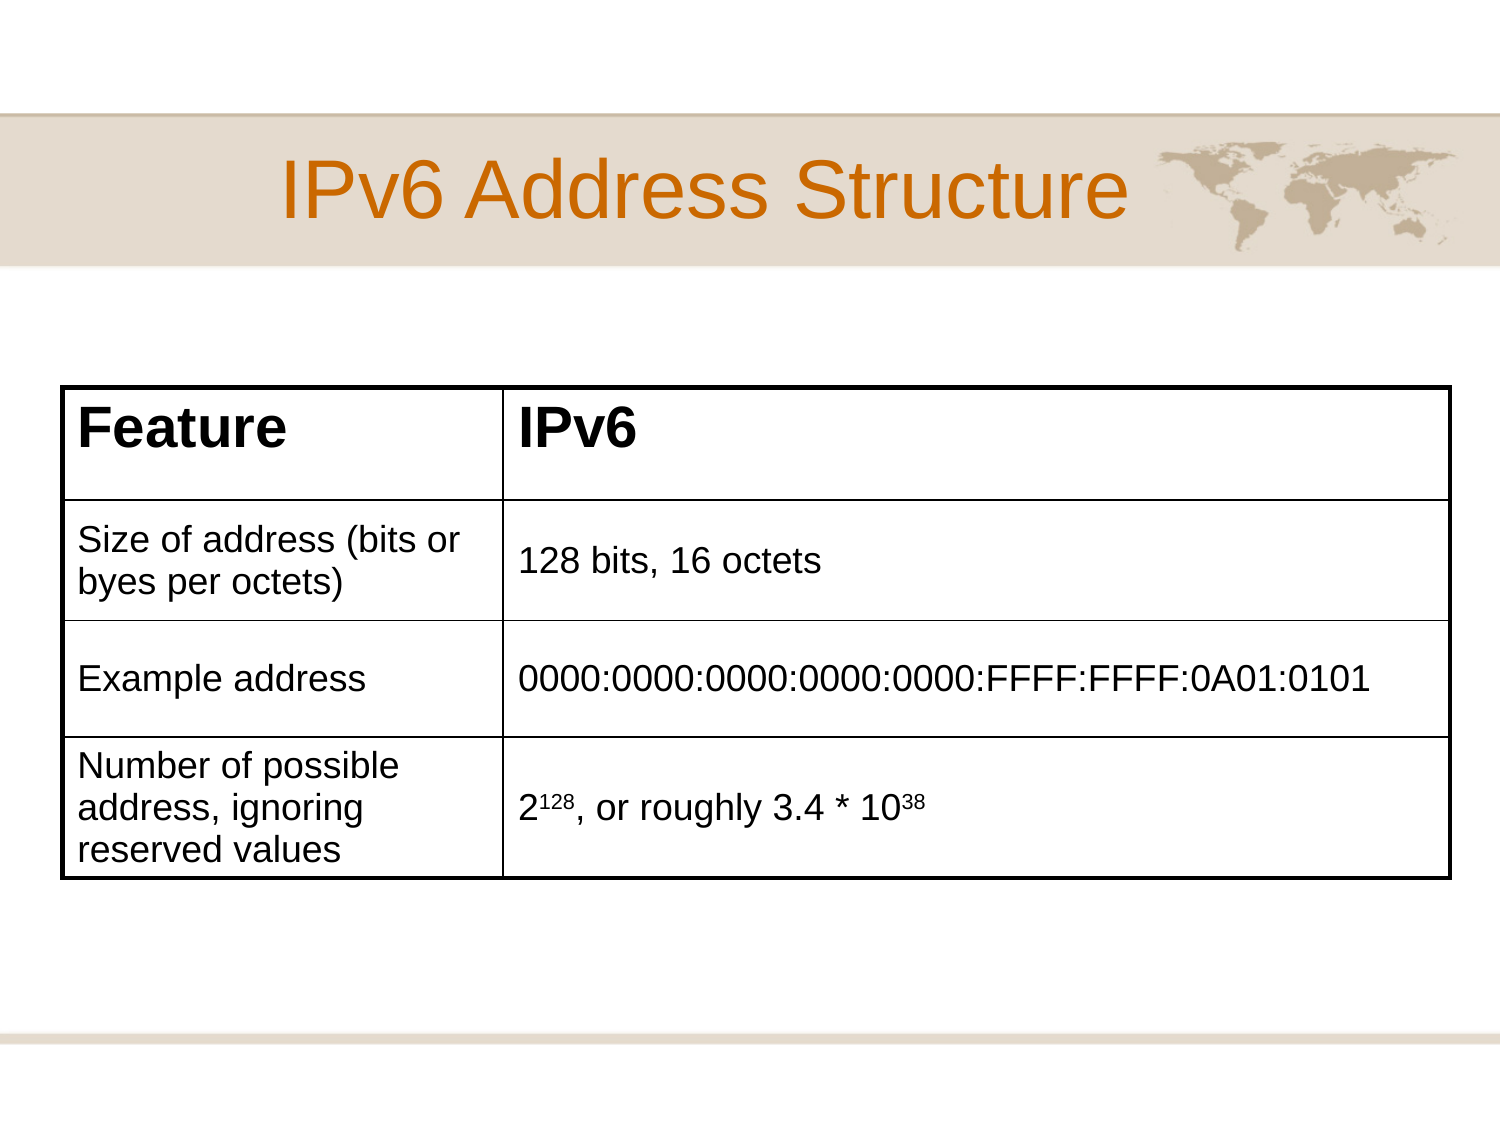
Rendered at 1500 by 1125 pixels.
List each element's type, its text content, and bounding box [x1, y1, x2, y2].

table_cell Example address [65, 621, 502, 736]
table_cell Size of address (bits or byes per octets) [65, 501, 502, 620]
text_box IPv6 Address Structure [30, 137, 1381, 233]
table_cell Number of possible address, ignoring reserved values [65, 738, 502, 876]
table_cell 2128, or roughly 3.4 * 1038 [504, 738, 1448, 876]
table_header IPv6 [504, 390, 1448, 499]
picture [0, 0, 1500, 1125]
table_cell 0000:0000:0000:0000:0000:FFFF:FFFF:0A01:0101 [504, 621, 1448, 736]
table_cell 128 bits, 16 octets [504, 501, 1448, 620]
table_header Feature [65, 390, 502, 499]
